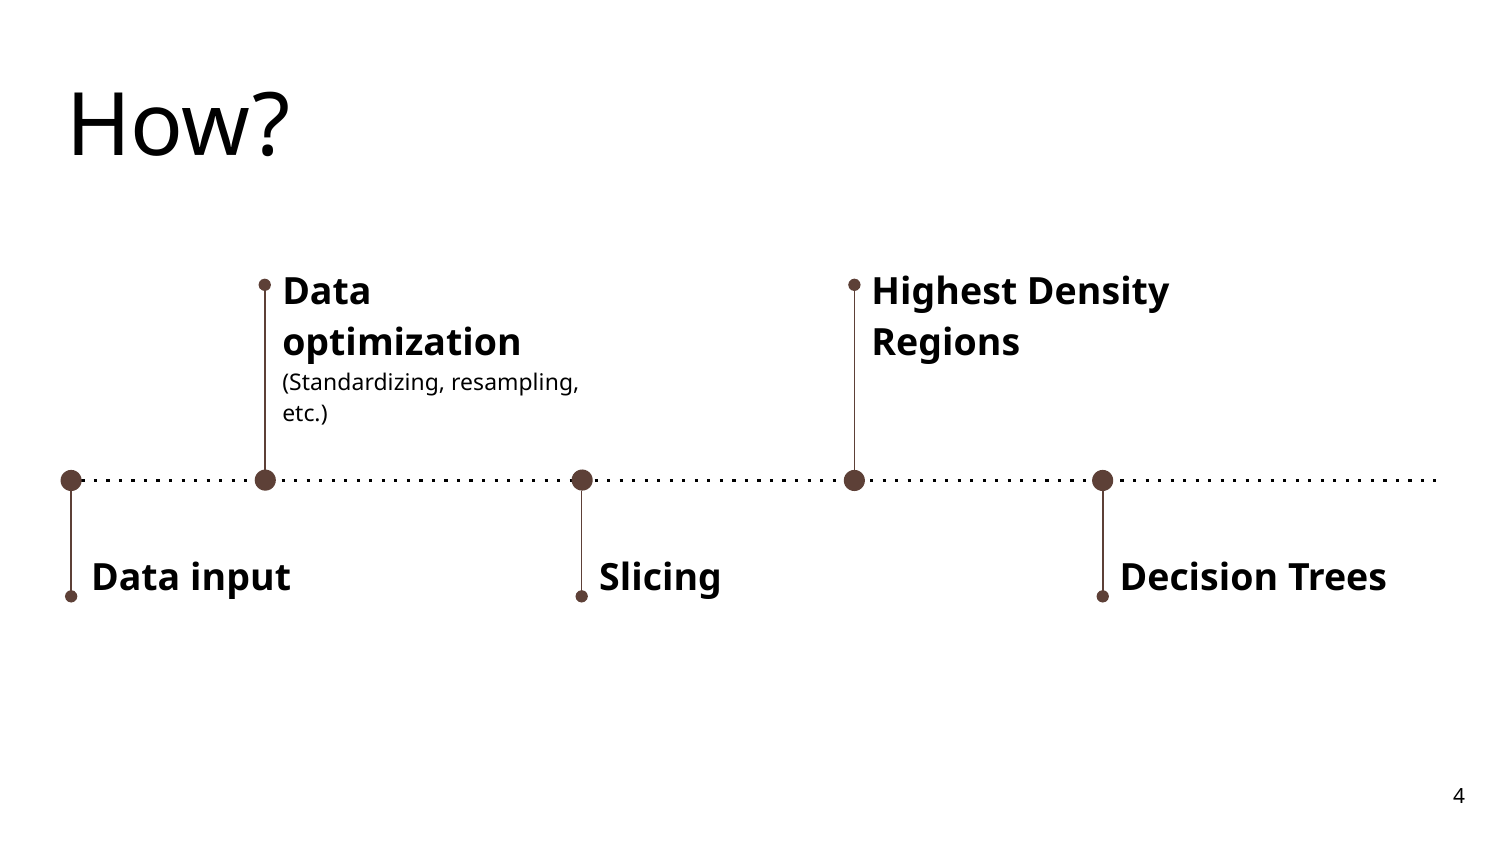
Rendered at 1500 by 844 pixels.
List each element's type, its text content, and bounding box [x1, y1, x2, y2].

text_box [254, 284, 277, 491]
list Highest Density Regions [856, 244, 1213, 426]
list Data optimization (Standardizing, resampling, etc.) [267, 244, 624, 425]
slide_number ‹#› [1389, 764, 1480, 830]
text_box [843, 284, 866, 492]
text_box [60, 469, 82, 597]
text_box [1091, 469, 1114, 597]
list Slicing [584, 531, 941, 730]
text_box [571, 469, 593, 597]
list Decision Trees [1104, 531, 1462, 730]
list Data input [76, 531, 433, 730]
title How? [51, 51, 1449, 189]
